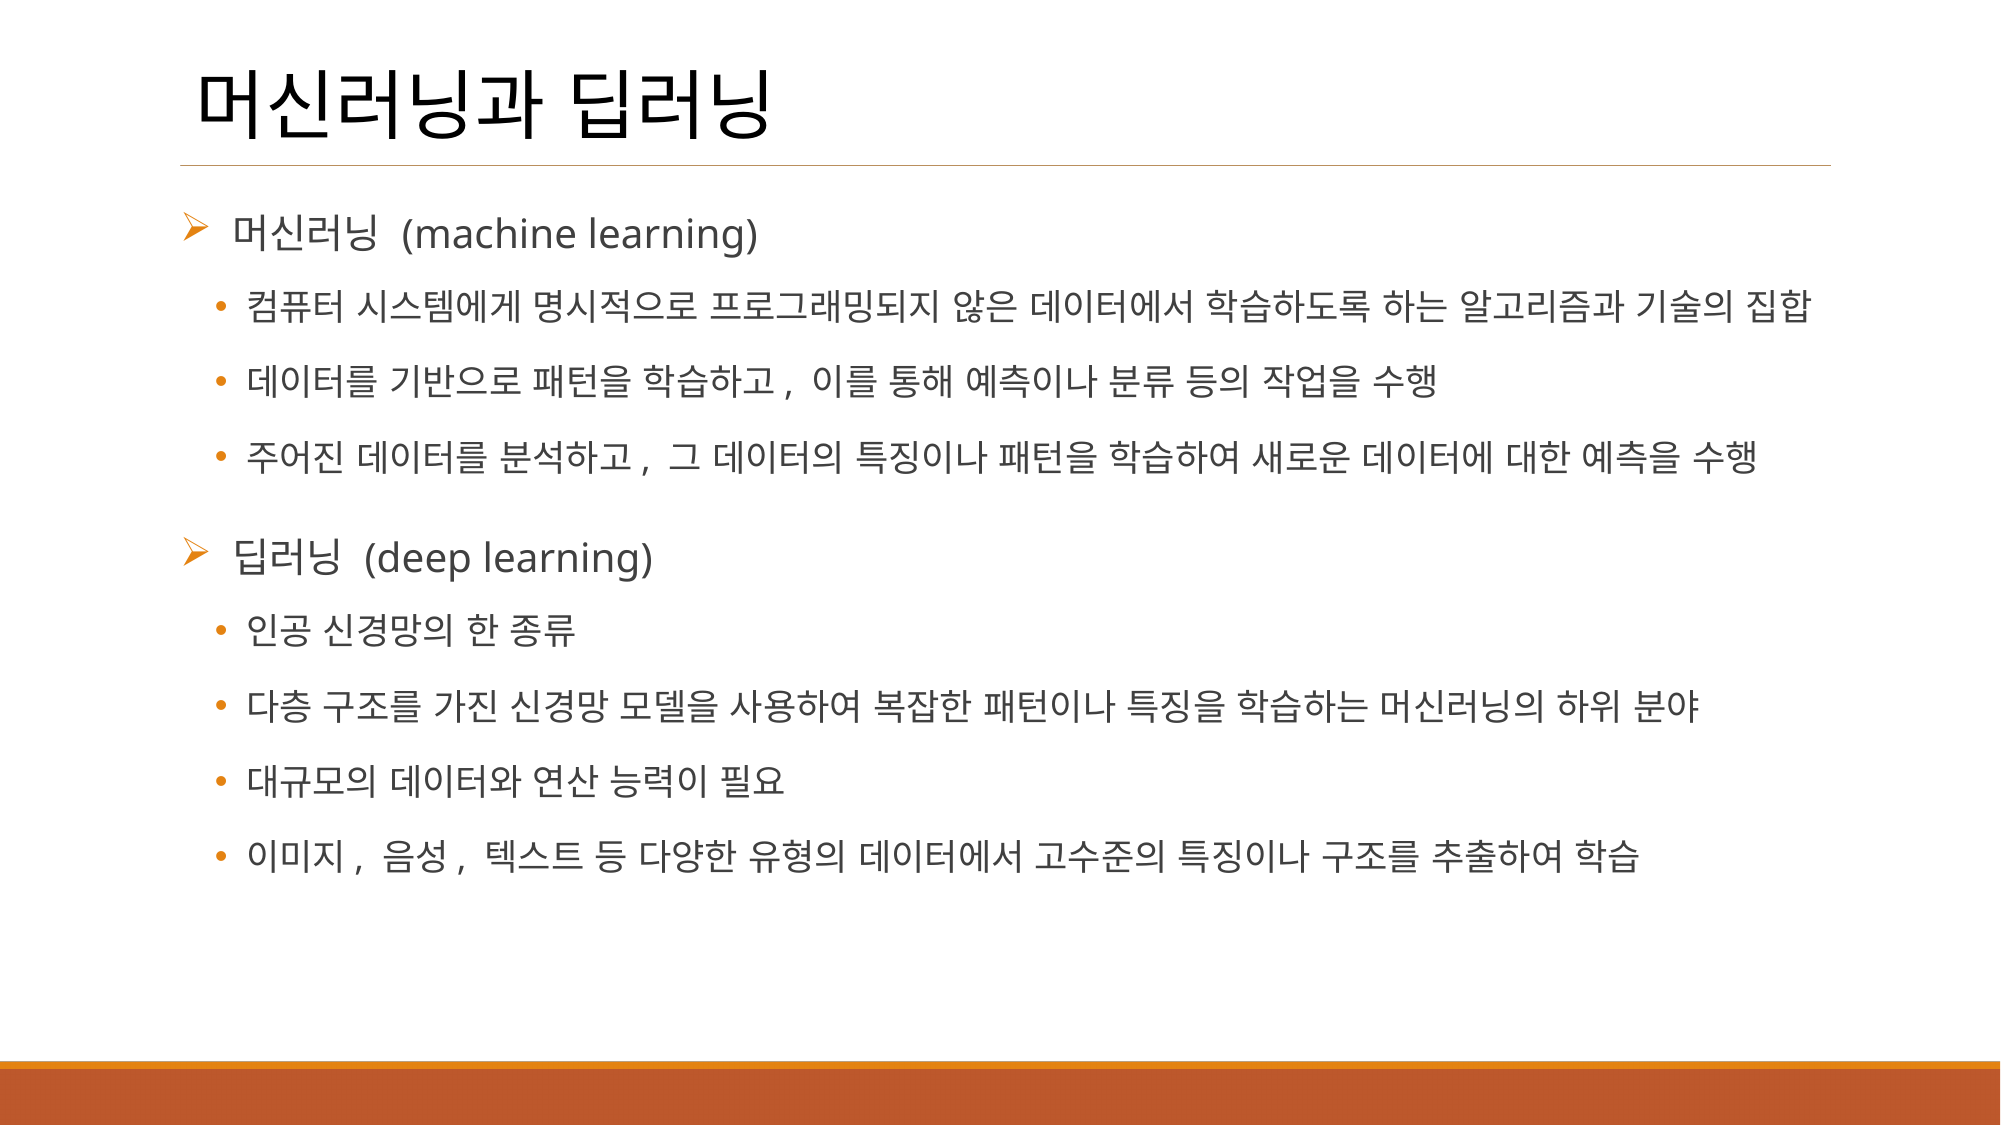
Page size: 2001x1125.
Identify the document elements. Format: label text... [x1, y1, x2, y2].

title 머신러닝과 딥러닝 [180, 59, 1820, 158]
list 머신러닝 (machine learning) 컴퓨터 시스템에게 명시적으로 프로그래밍되지 않은 데이터에서 학습하도록 하는 알고리즘과 기술의 집합 데이터를 기반으로 패턴을 학습하고, 이를 통해 예측이나 분류 등의 작업을 수행 주어진 데이터를 분석하고, 그 데이터의 특징이나 패턴을 학습하여 새로운 데이터에 대한 예측을 수행 딥러닝 (deep learning) 인공 신경망의 한 종류 다층 구조를 가진 신경망 모델을 사용하여 복잡한 패턴이나 특징을 학습하는 머신러닝의 하위 분야 대규모의 데이터와 연산 능력이 필요 이미지, 음성, 텍스트 등 다양한 유형의 데이터에서 고수준의 특징이나 구조를 추출하여 학습 [180, 178, 1820, 938]
picture [0, 0, 2001, 1125]
